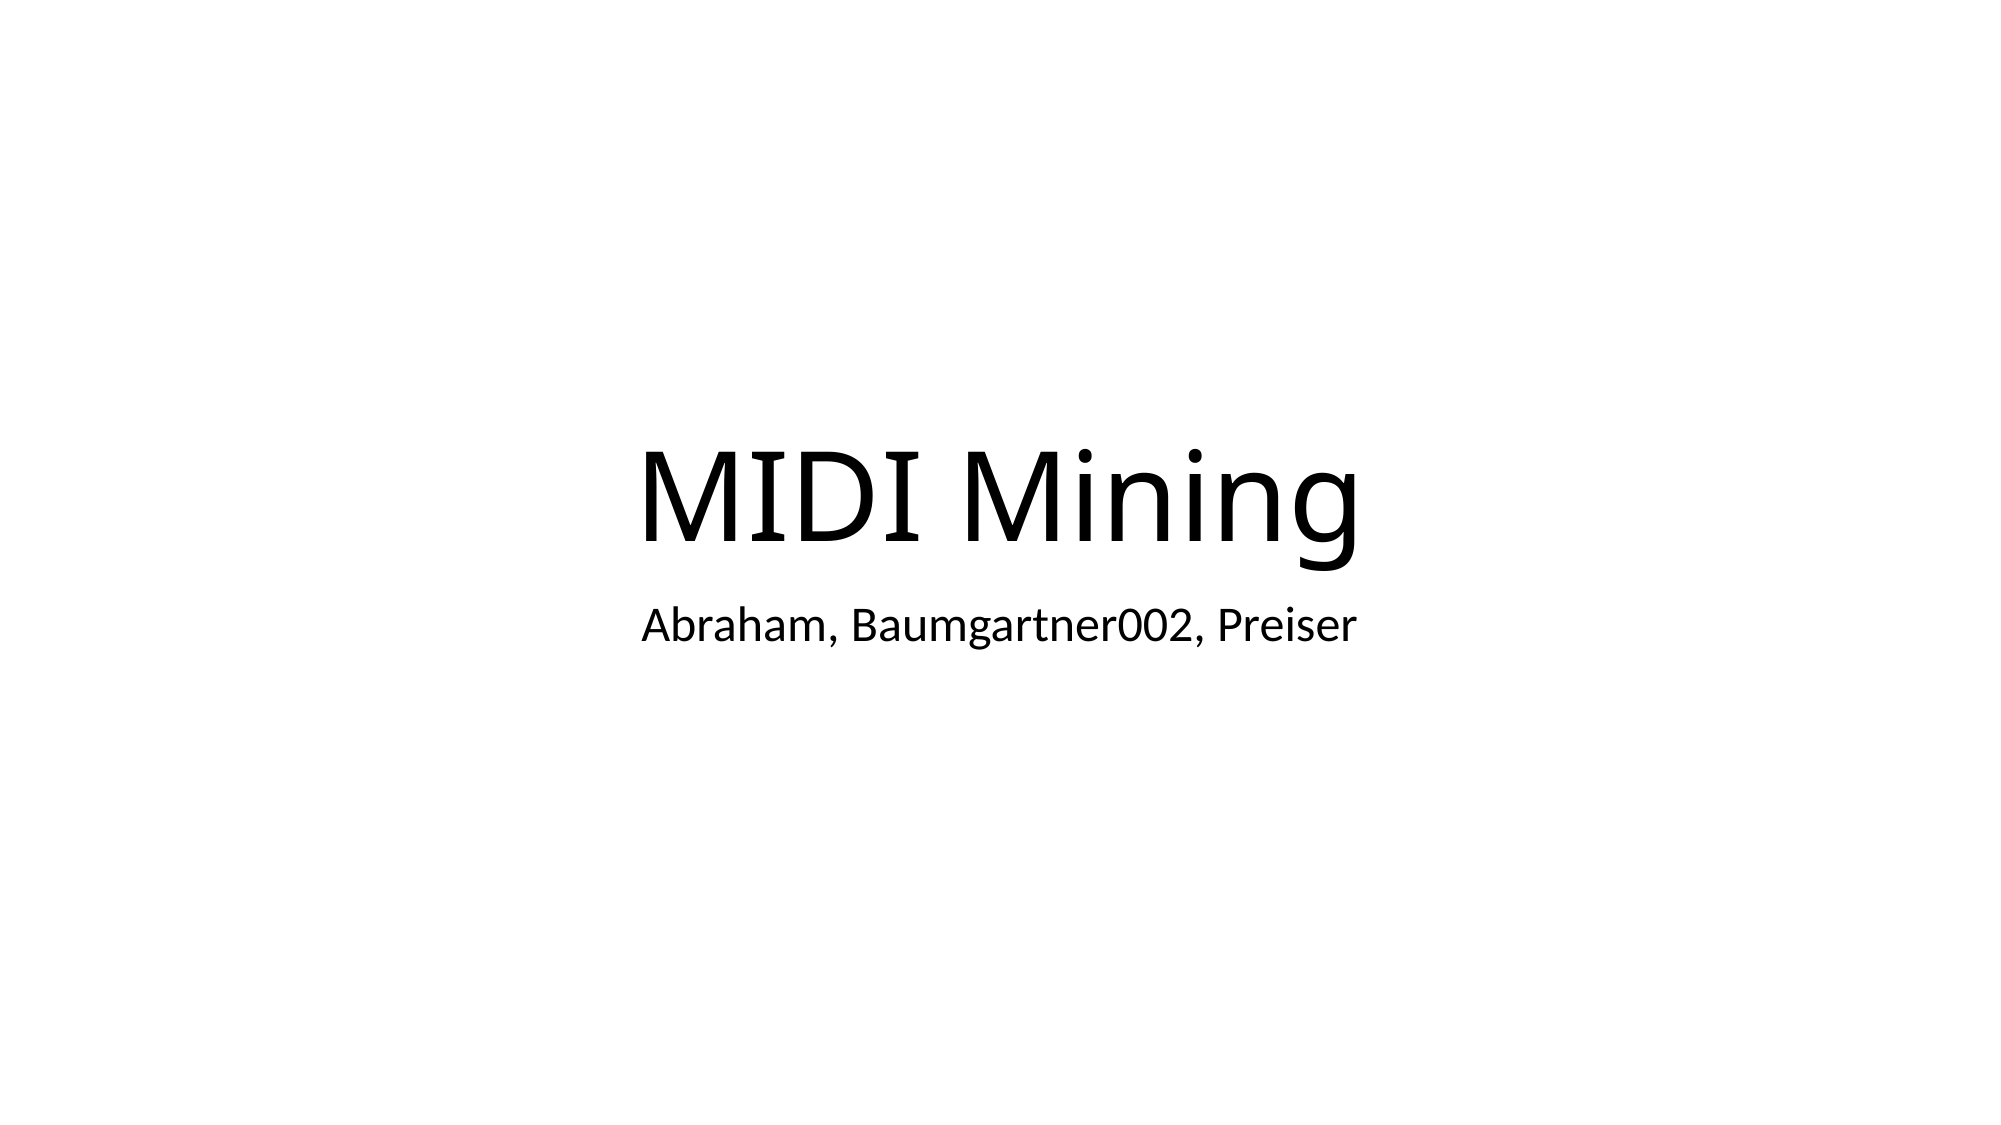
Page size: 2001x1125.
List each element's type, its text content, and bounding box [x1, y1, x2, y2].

title MIDI Mining [249, 184, 1750, 576]
subtitle Abraham, Baumgartner002, Preiser [249, 590, 1750, 863]
